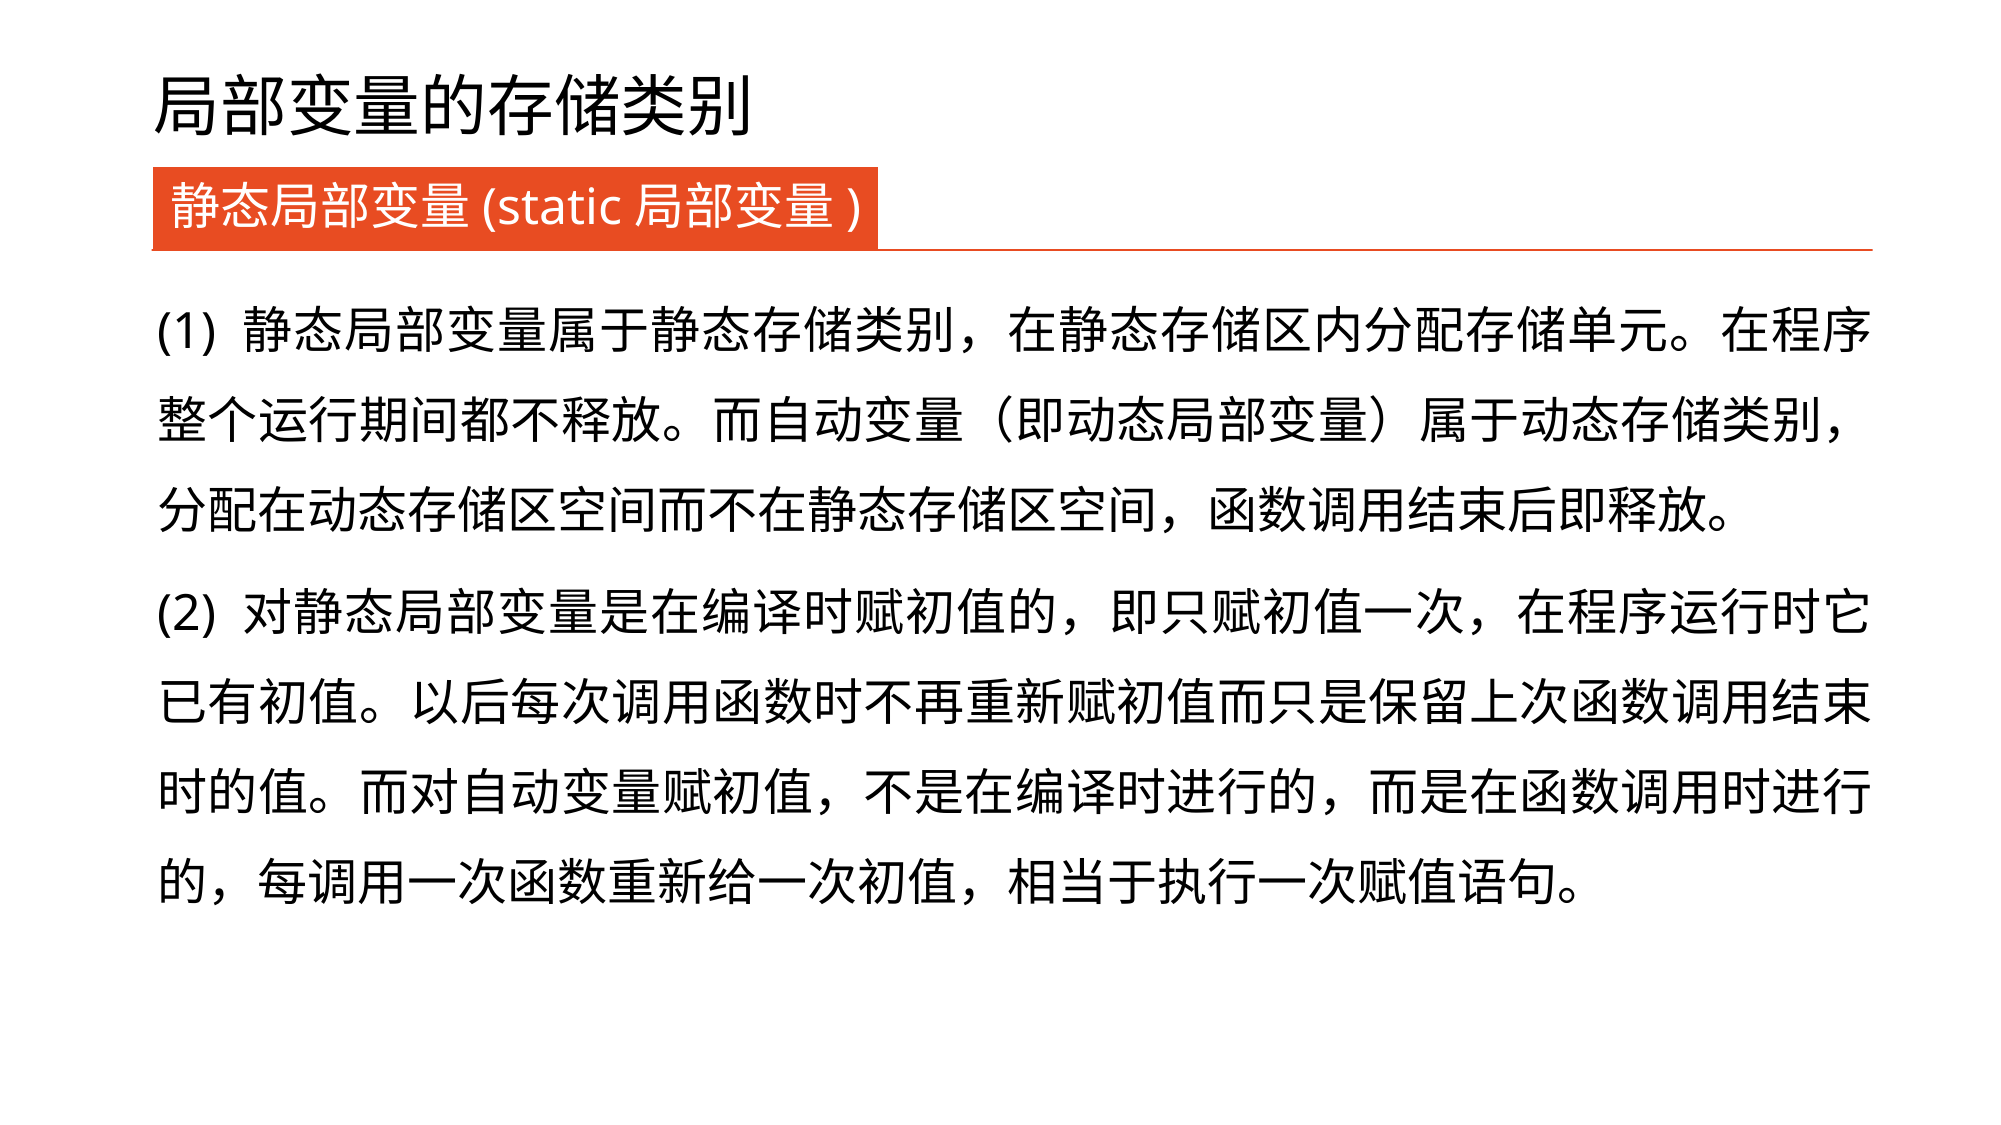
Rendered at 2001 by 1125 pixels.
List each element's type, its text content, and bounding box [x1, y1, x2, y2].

title 局部变量的存储类别 [138, 0, 1864, 218]
text_box 静态局部变量(static局部变量) [150, 164, 882, 254]
